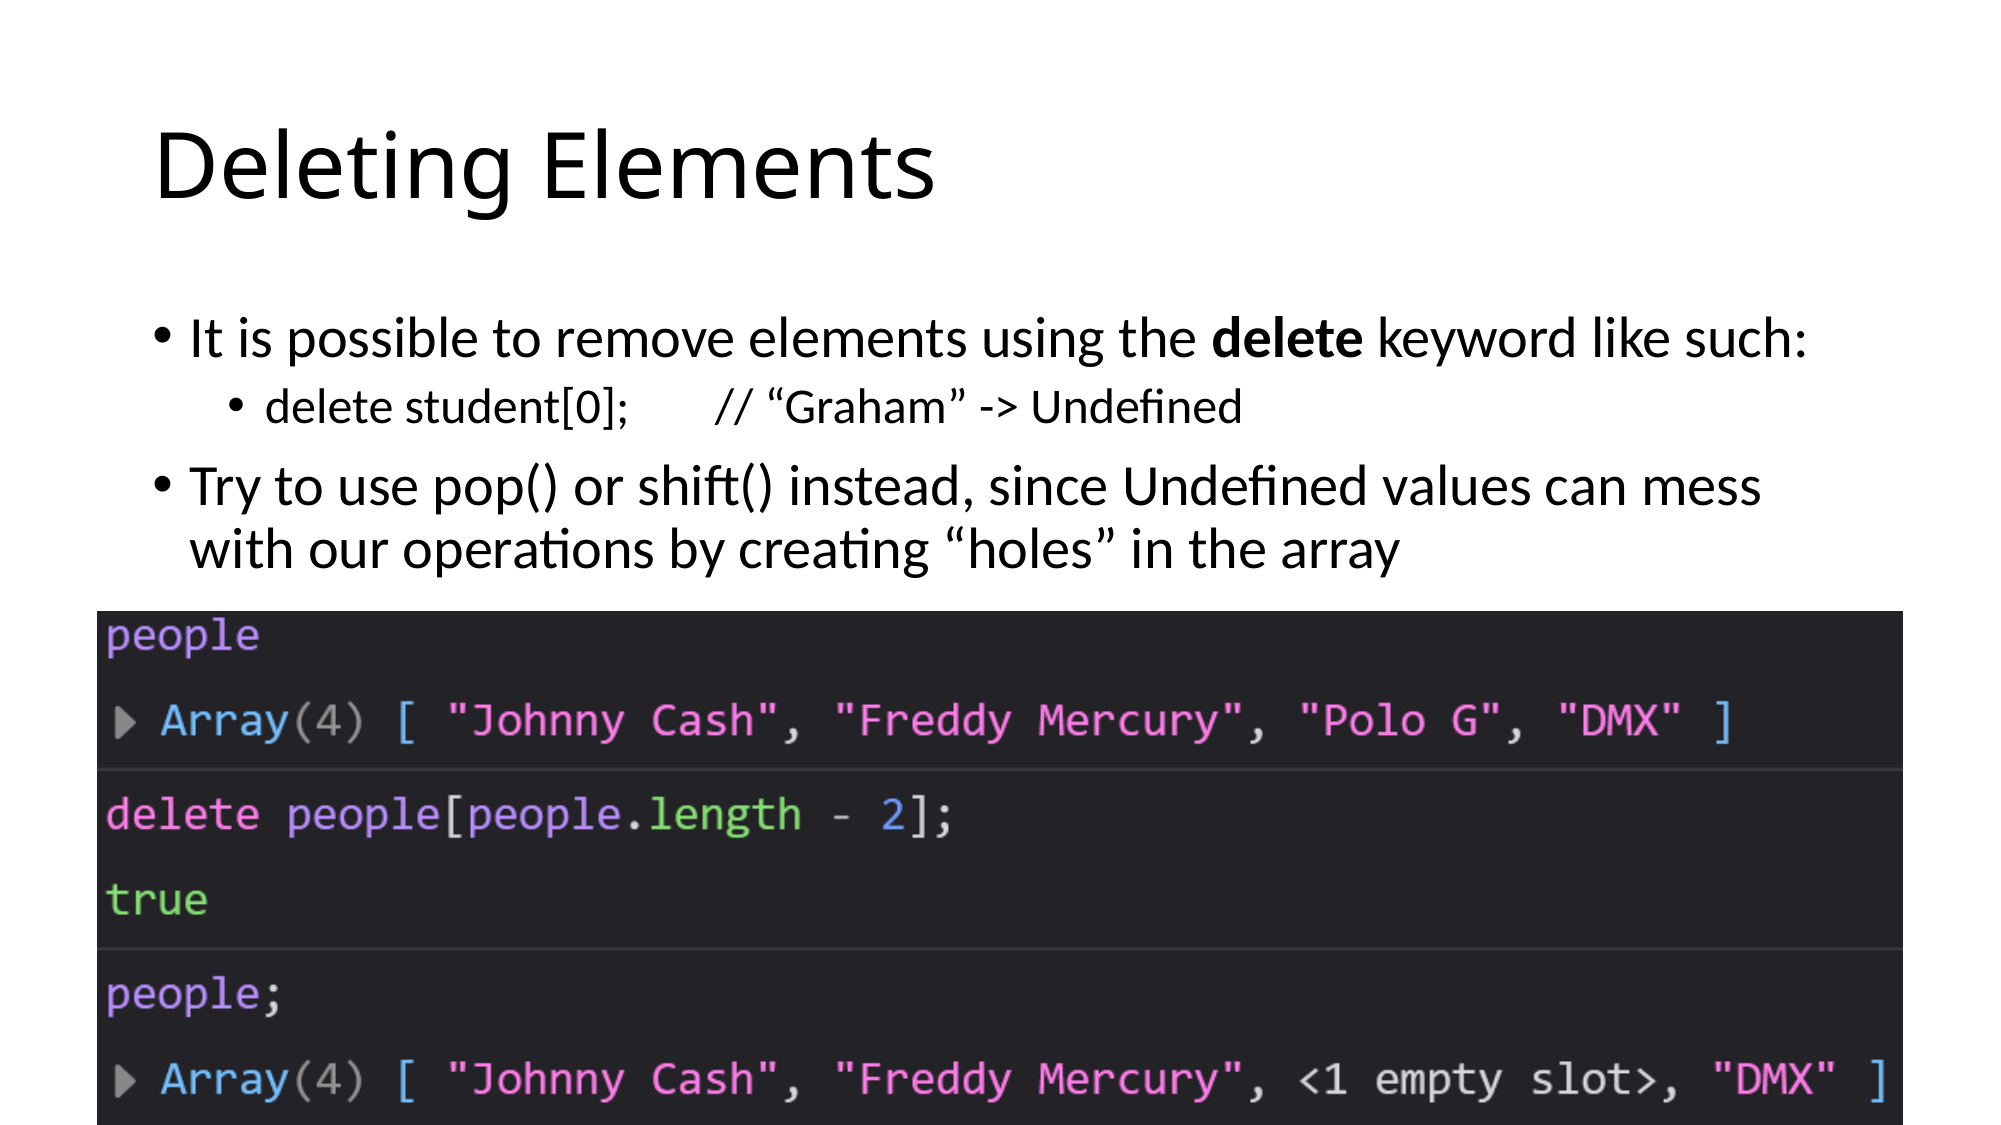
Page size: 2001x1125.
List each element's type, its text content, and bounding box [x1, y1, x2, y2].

picture [96, 611, 1903, 1125]
list It is possible to remove elements using the delete keyword like such: delete student[0]; // “Graham” -> Undefined Try to use pop() or shift() instead, since Undefined values can mess with our operations by creating “holes” in the array [137, 299, 1863, 611]
title Deleting Elements [137, 59, 1863, 278]
